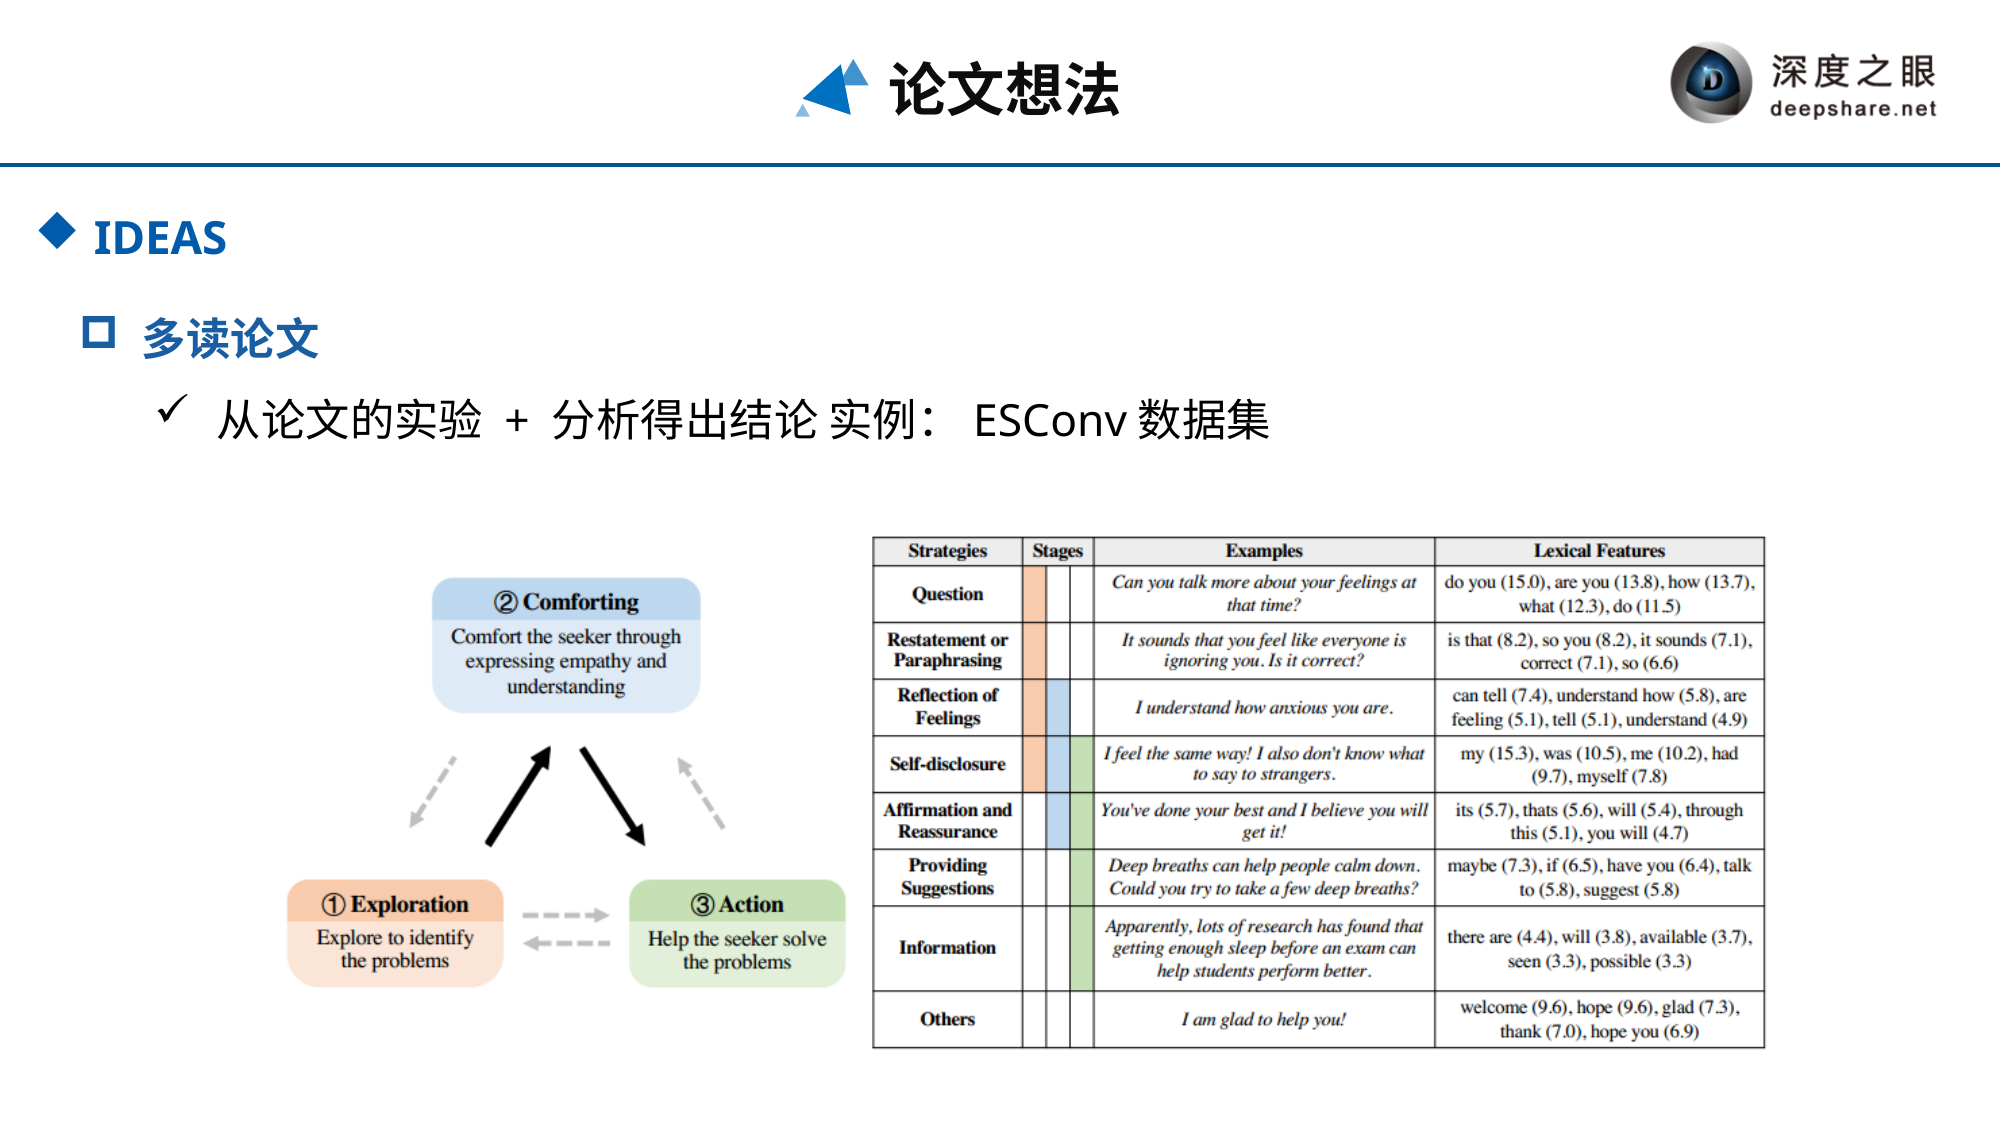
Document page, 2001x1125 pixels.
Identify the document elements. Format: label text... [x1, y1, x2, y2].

text_box IDEAS [19, 197, 1934, 277]
text_box 论文想法 [873, 45, 1327, 131]
picture [0, 0, 2001, 1125]
text_box 多读论文 从论文的实验 + 分析得出结论 实例：ESConv数据集 [64, 290, 1721, 533]
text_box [795, 58, 869, 117]
